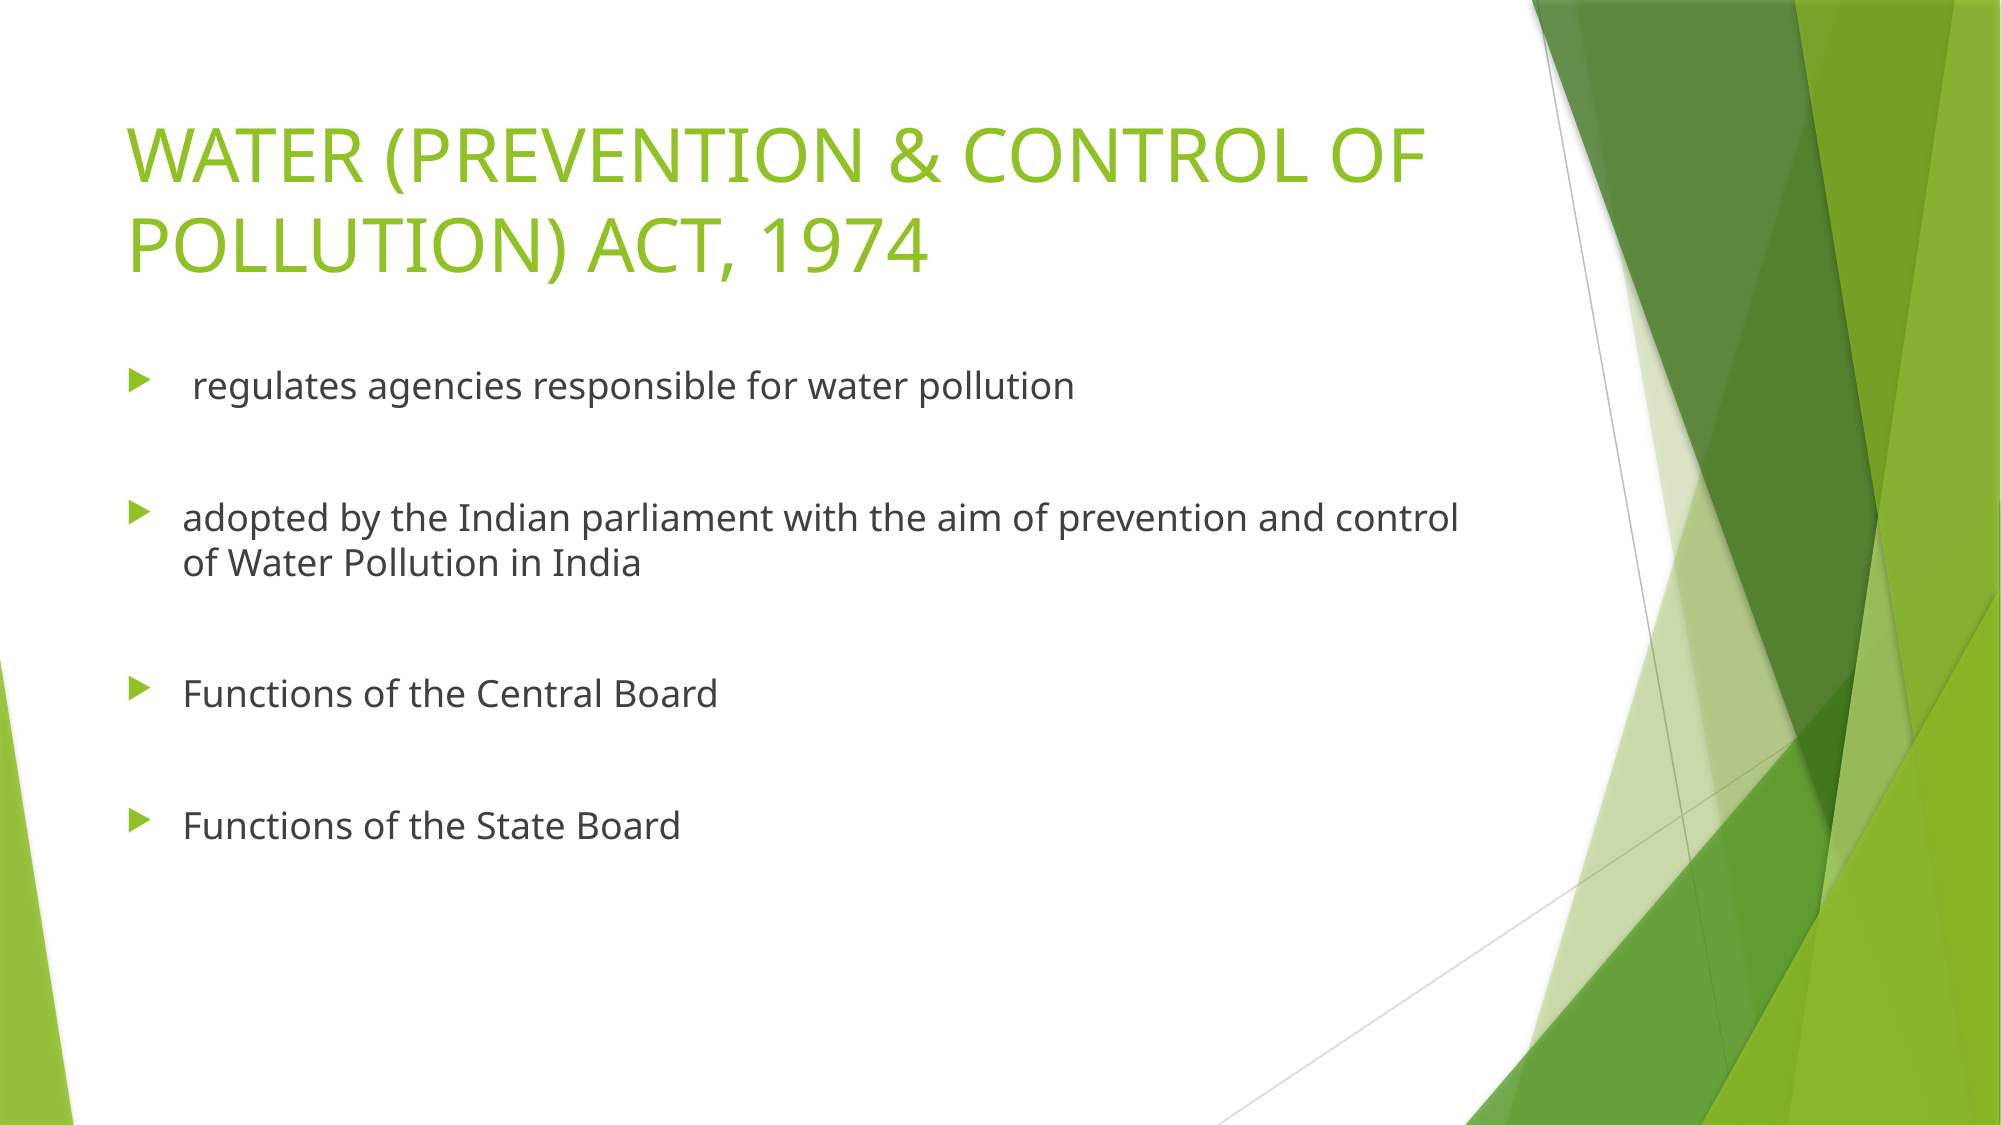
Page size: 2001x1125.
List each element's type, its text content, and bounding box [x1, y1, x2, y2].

title WATER (PREVENTION & CONTROL OF POLLUTION) ACT, 1974 [111, 99, 1522, 317]
list regulates agencies responsible for water pollution adopted by the Indian parliament with the aim of prevention and control of Water Pollution in India Functions of the Central Board Functions of the State Board [111, 354, 1522, 992]
